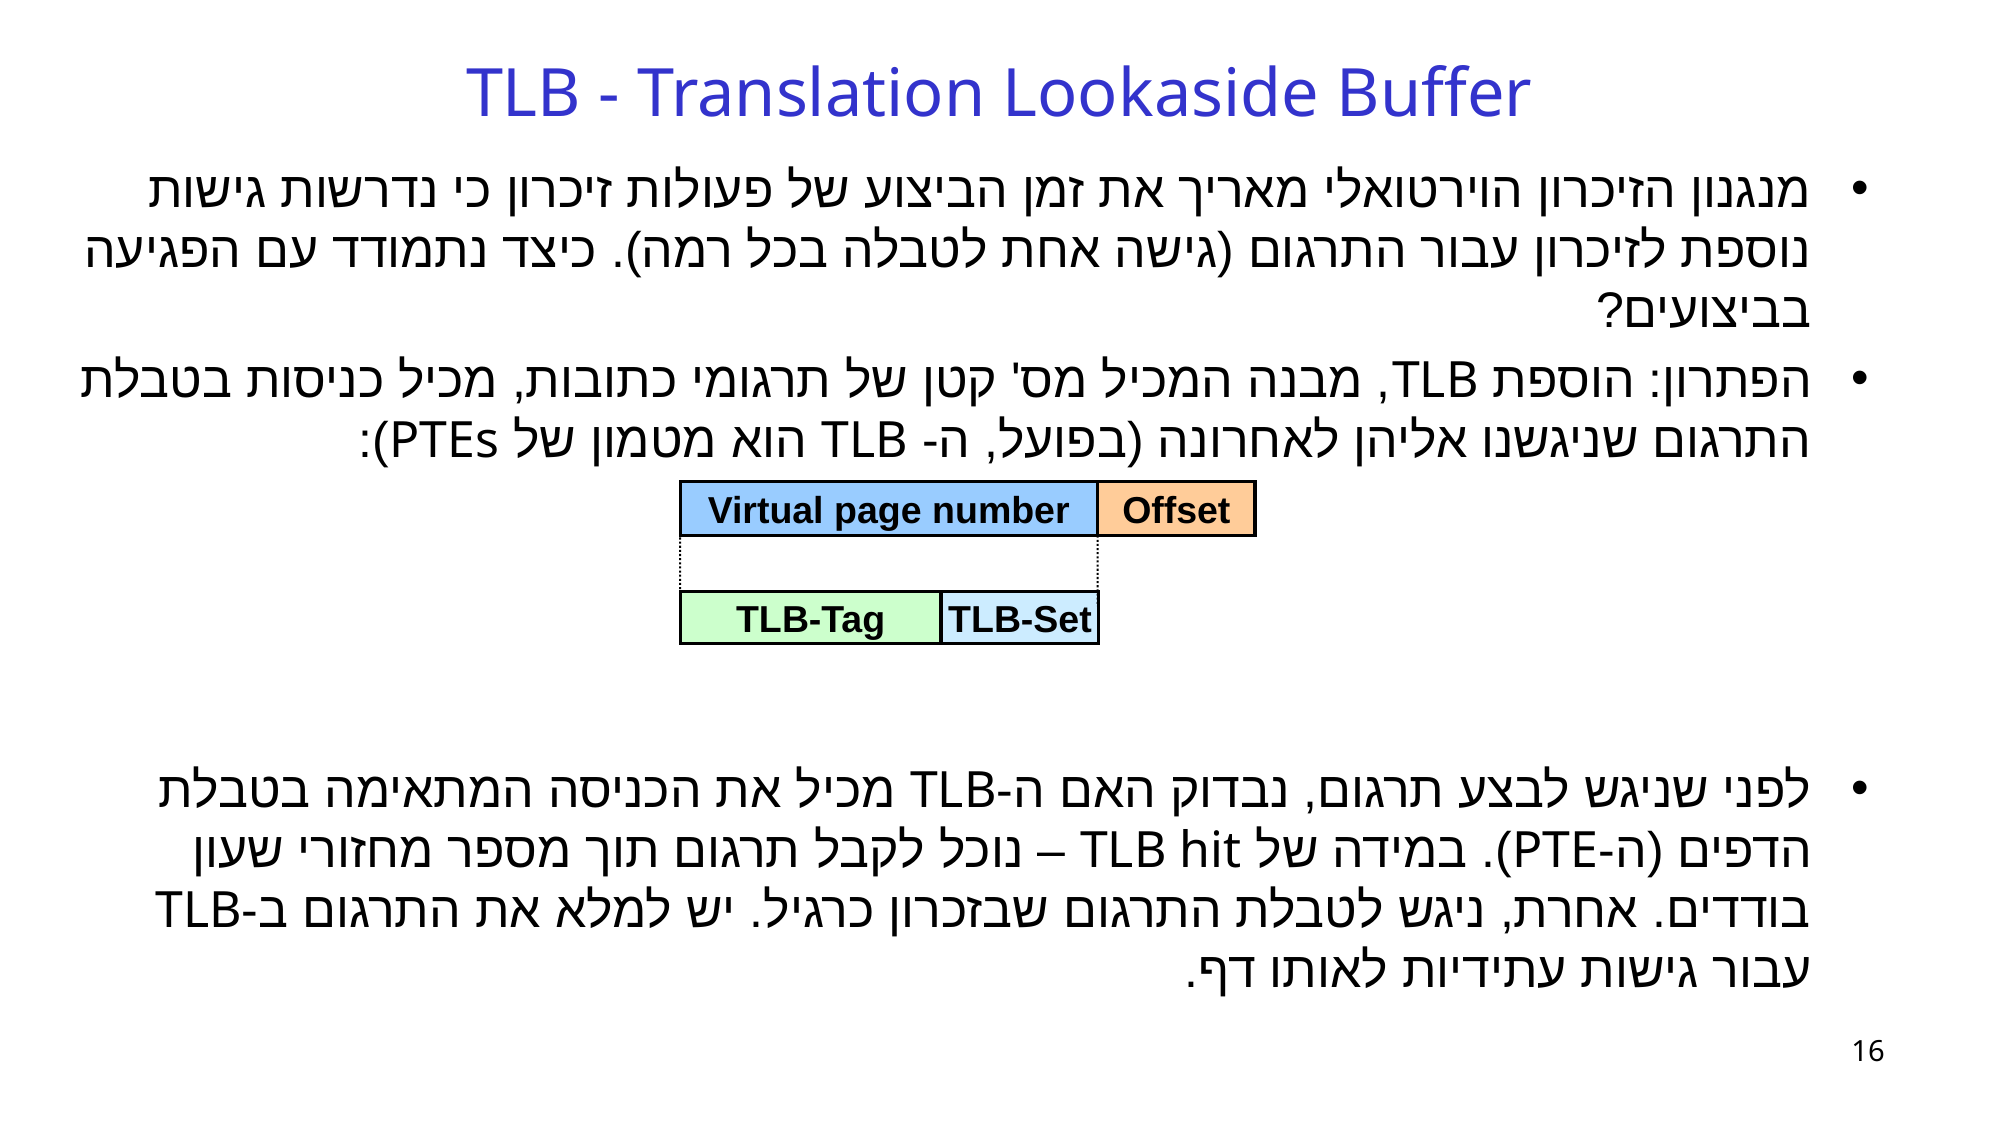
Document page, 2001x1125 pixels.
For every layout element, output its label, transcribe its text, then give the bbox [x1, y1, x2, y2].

slide_number 16 [1433, 1024, 1901, 1103]
list מנגנון הזיכרון הוירטואלי מאריך את זמן הביצוע של פעולות זיכרון כי נדרשות גישות נוספת לזיכרון עבור התרגום (גישה אחת לטבלה בכל רמה). כיצד נתמודד עם הפגיעה בביצועים? הפתרון: הוספת TLB, מבנה המכיל מס' קטן של תרגומי כתובות, מכיל כניסות בטבלת התרגום שניגשנו אליהן לאחרונה (בפועל, ה- TLB הוא מטמון של PTEs): לפני שניגש לבצע תרגום, נבדוק האם ה-TLB מכיל את הכניסה המתאימה בטבלת הדפים (ה-PTE). במידה של TLB hit – נוכל לקבל תרגום תוך מספר מחזורי שעון בודדים. אחרת, ניגש לטבלת התרגום שבזכרון כרגיל. יש למלא את התרגום ב-TLB עבור גישות עתידיות לאותו דף. [51, 149, 1884, 1018]
title TLB - Translation Lookaside Buffer [324, 37, 1675, 143]
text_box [679, 480, 1256, 644]
